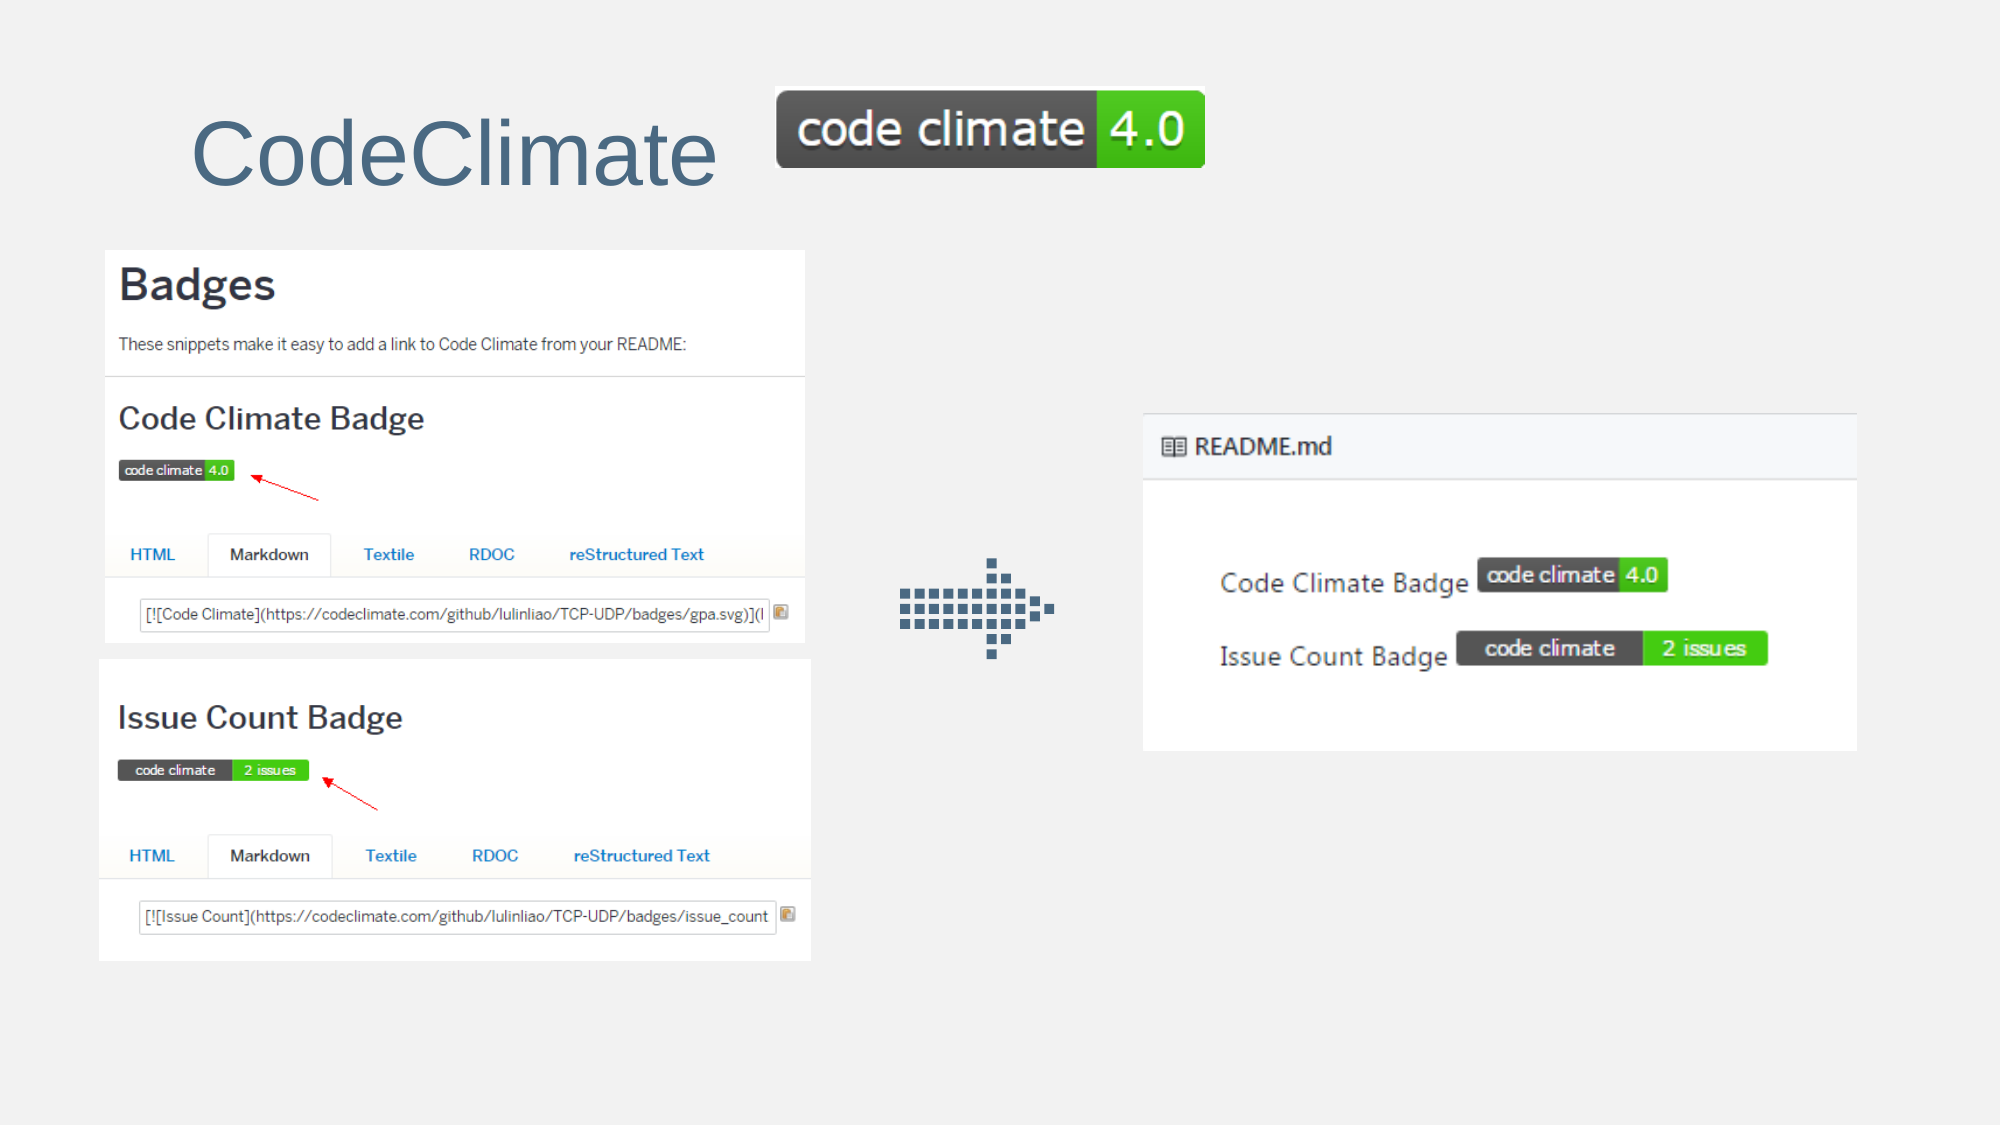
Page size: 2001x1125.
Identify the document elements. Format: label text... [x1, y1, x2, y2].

picture [105, 250, 805, 643]
text_box [986, 573, 998, 584]
text_box [1043, 603, 1055, 615]
text_box [899, 618, 911, 630]
text_box [986, 603, 998, 615]
picture [99, 659, 811, 961]
text_box [1000, 633, 1012, 645]
text_box [1000, 603, 1012, 615]
text_box [957, 603, 969, 615]
text_box [1014, 588, 1026, 600]
text_box [1029, 595, 1041, 607]
text_box [1000, 588, 1012, 600]
text_box [914, 603, 926, 615]
text_box [986, 557, 998, 569]
text_box [1014, 618, 1026, 630]
text_box [942, 618, 954, 630]
text_box [1000, 618, 1012, 630]
text_box [986, 618, 998, 630]
text_box [914, 618, 926, 630]
text_box [928, 588, 940, 600]
picture [775, 86, 1205, 168]
text_box [942, 588, 954, 600]
text_box [957, 588, 969, 600]
text_box [971, 618, 983, 630]
text_box [899, 603, 911, 615]
text_box [986, 633, 998, 645]
text_box [986, 648, 998, 660]
text_box [928, 603, 940, 615]
text_box [986, 588, 998, 600]
text_box [928, 618, 940, 630]
picture [1143, 413, 1857, 751]
text_box [1000, 573, 1012, 584]
text_box [899, 588, 911, 600]
text_box [971, 588, 983, 600]
text_box [914, 588, 926, 600]
text_box CodeClimate [175, 86, 1168, 212]
text_box [971, 603, 983, 615]
text_box [942, 603, 954, 615]
text_box [1014, 603, 1026, 615]
text_box [957, 618, 969, 630]
text_box [1029, 610, 1041, 622]
